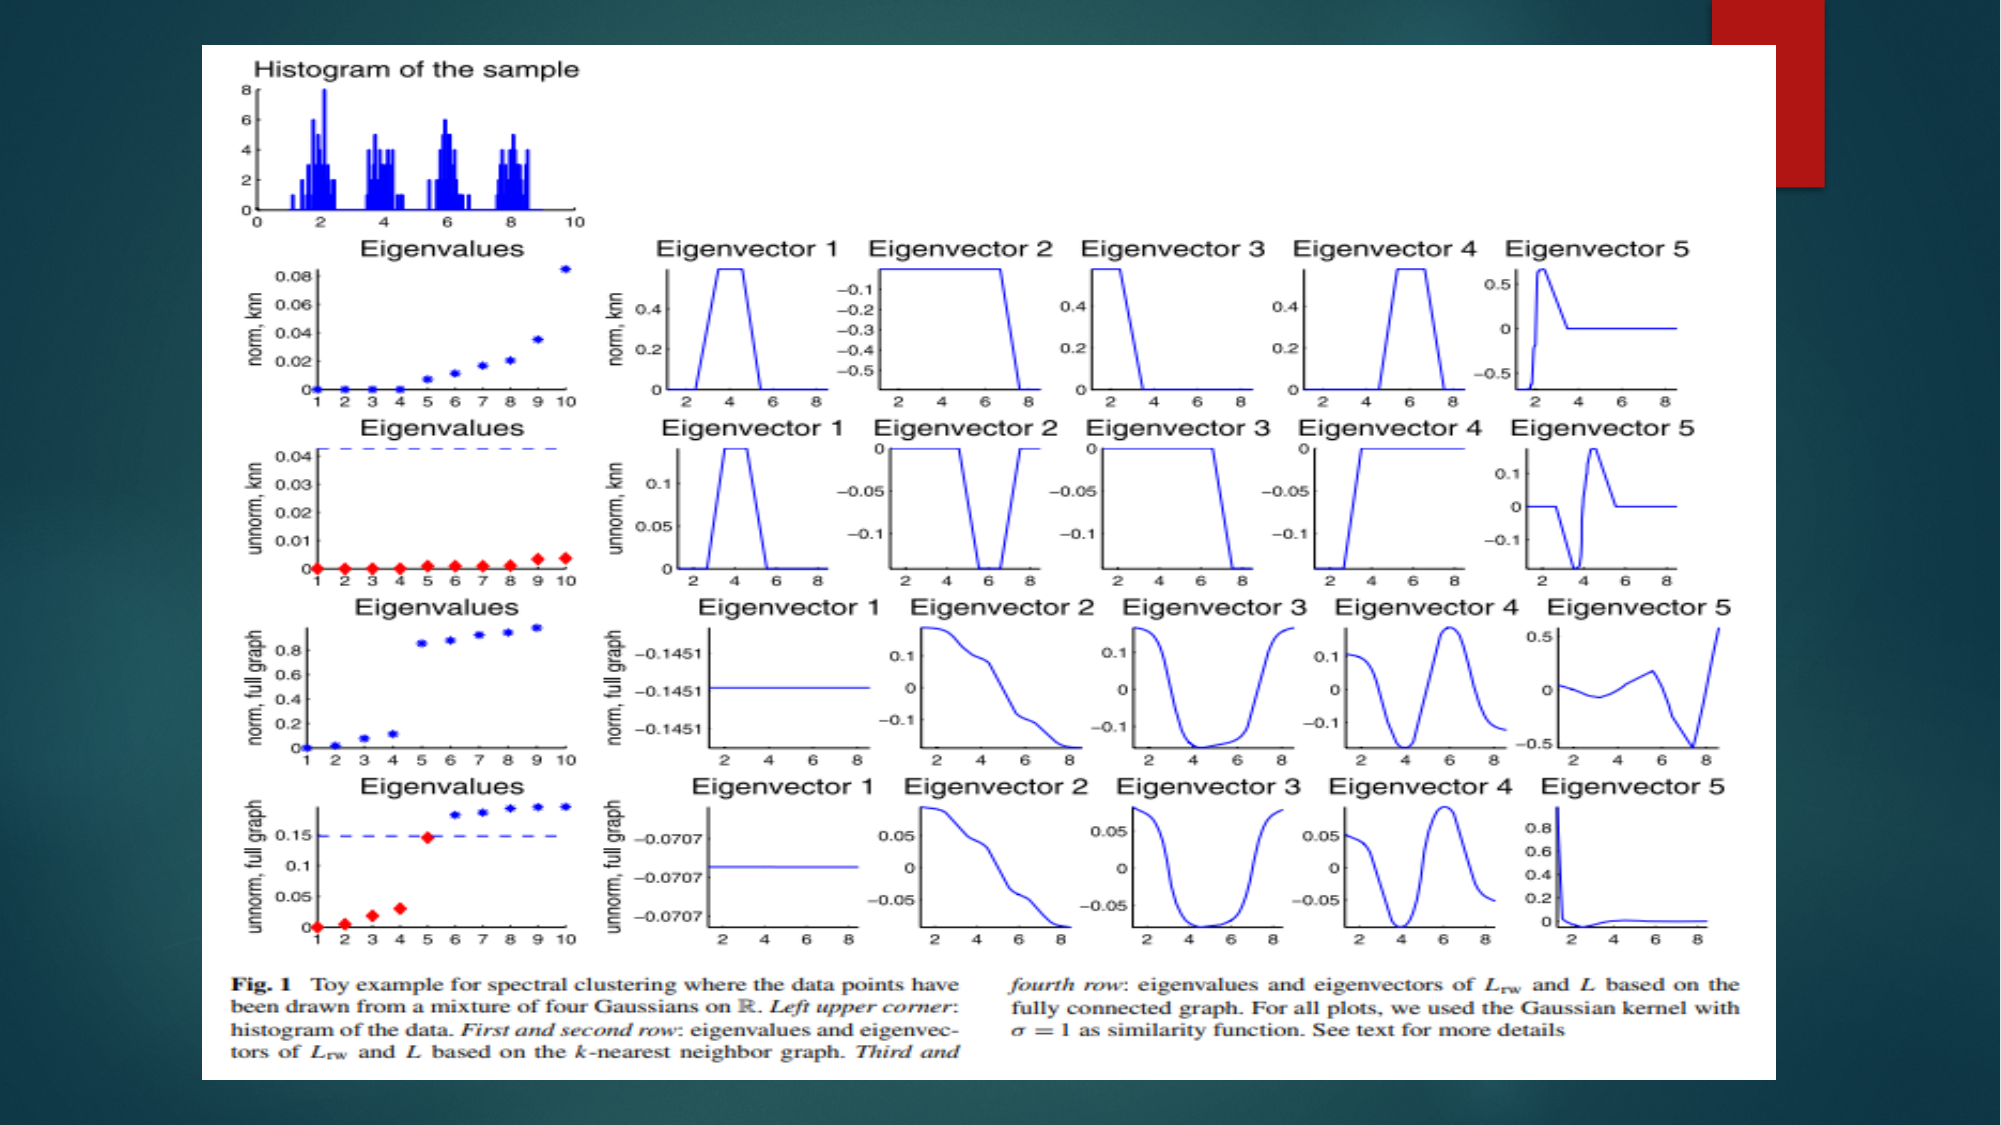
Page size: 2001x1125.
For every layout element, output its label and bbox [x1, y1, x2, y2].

picture [0, 0, 1776, 1125]
